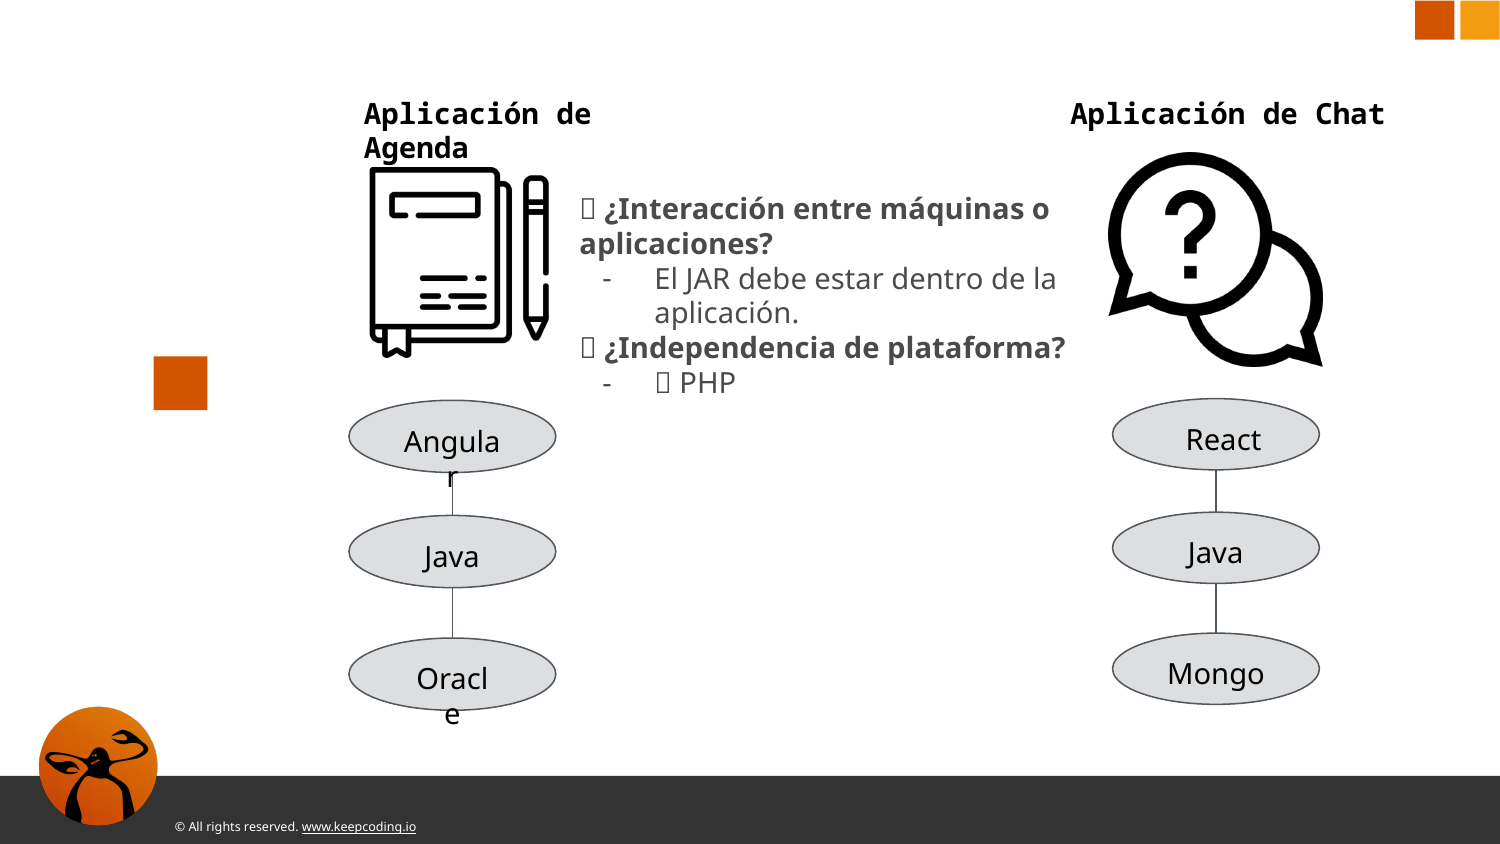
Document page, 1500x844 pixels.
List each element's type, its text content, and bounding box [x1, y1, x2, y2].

text_box Java [394, 523, 511, 580]
text_box Aplicación de Chat [1055, 79, 1427, 153]
text_box [389, 465, 516, 473]
text_box Oracle [394, 645, 511, 703]
text_box [518, 408, 556, 465]
text_box [1153, 697, 1279, 705]
text_box [1112, 641, 1150, 697]
picture [364, 167, 555, 358]
text_box [1112, 512, 1320, 584]
text_box ❌ ¿Interacción entre máquinas o aplicaciones? El JAR debe estar dentro de la aplicación. ❌ ¿Independencia de plataforma? ❌ PHP [564, 174, 1109, 698]
text_box [348, 515, 556, 588]
text_box Mongo [1150, 639, 1282, 697]
text_box [348, 638, 556, 711]
text_box Angular [386, 407, 518, 465]
text_box Aplicación de Agenda [348, 79, 720, 153]
text_box [1159, 633, 1273, 639]
text_box [1282, 641, 1320, 697]
picture [0, 673, 246, 844]
text_box [1289, 409, 1320, 460]
text_box Java [1158, 519, 1274, 576]
text_box [1112, 398, 1279, 470]
text_box React [1158, 406, 1289, 463]
text_box [348, 408, 386, 465]
text_box [392, 400, 513, 407]
picture [1108, 152, 1324, 367]
